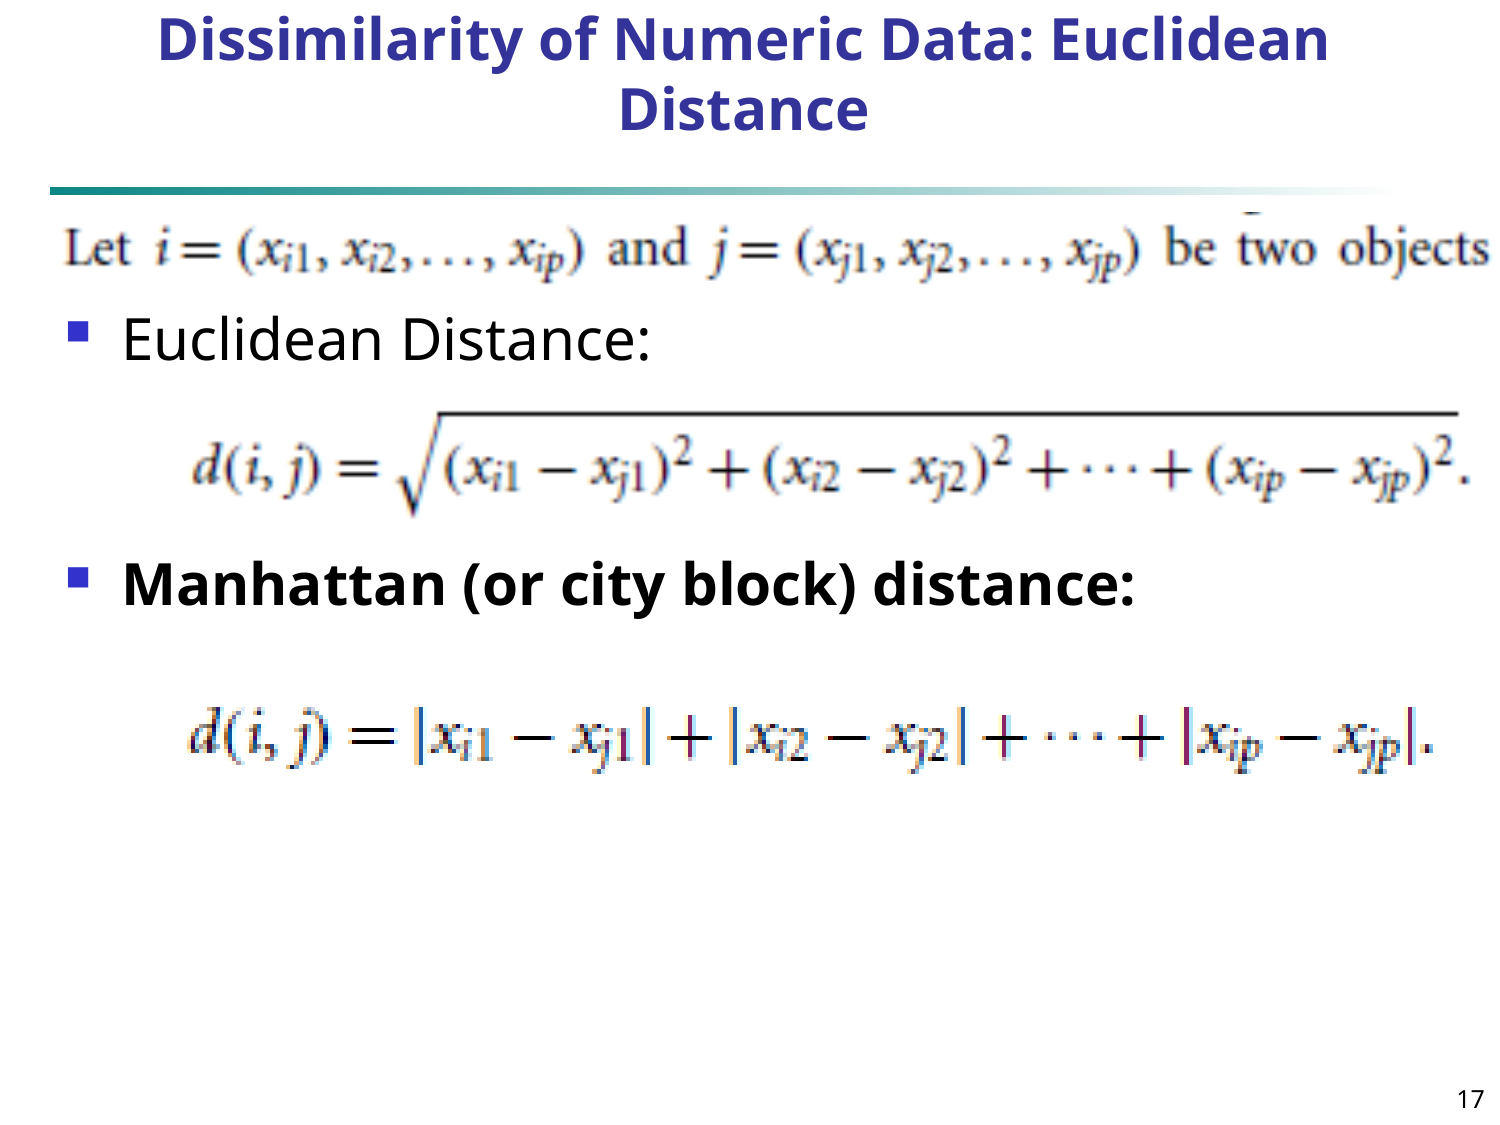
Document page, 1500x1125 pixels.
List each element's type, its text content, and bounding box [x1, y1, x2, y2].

list Euclidean Distance: Manhattan (or city block) distance: [49, 296, 1426, 763]
slide_number 17 [1187, 1062, 1500, 1125]
picture [175, 387, 1500, 538]
picture [149, 674, 1454, 796]
title Dissimilarity of Numeric Data: Euclidean Distance [24, 49, 1463, 151]
picture [49, 212, 1500, 288]
